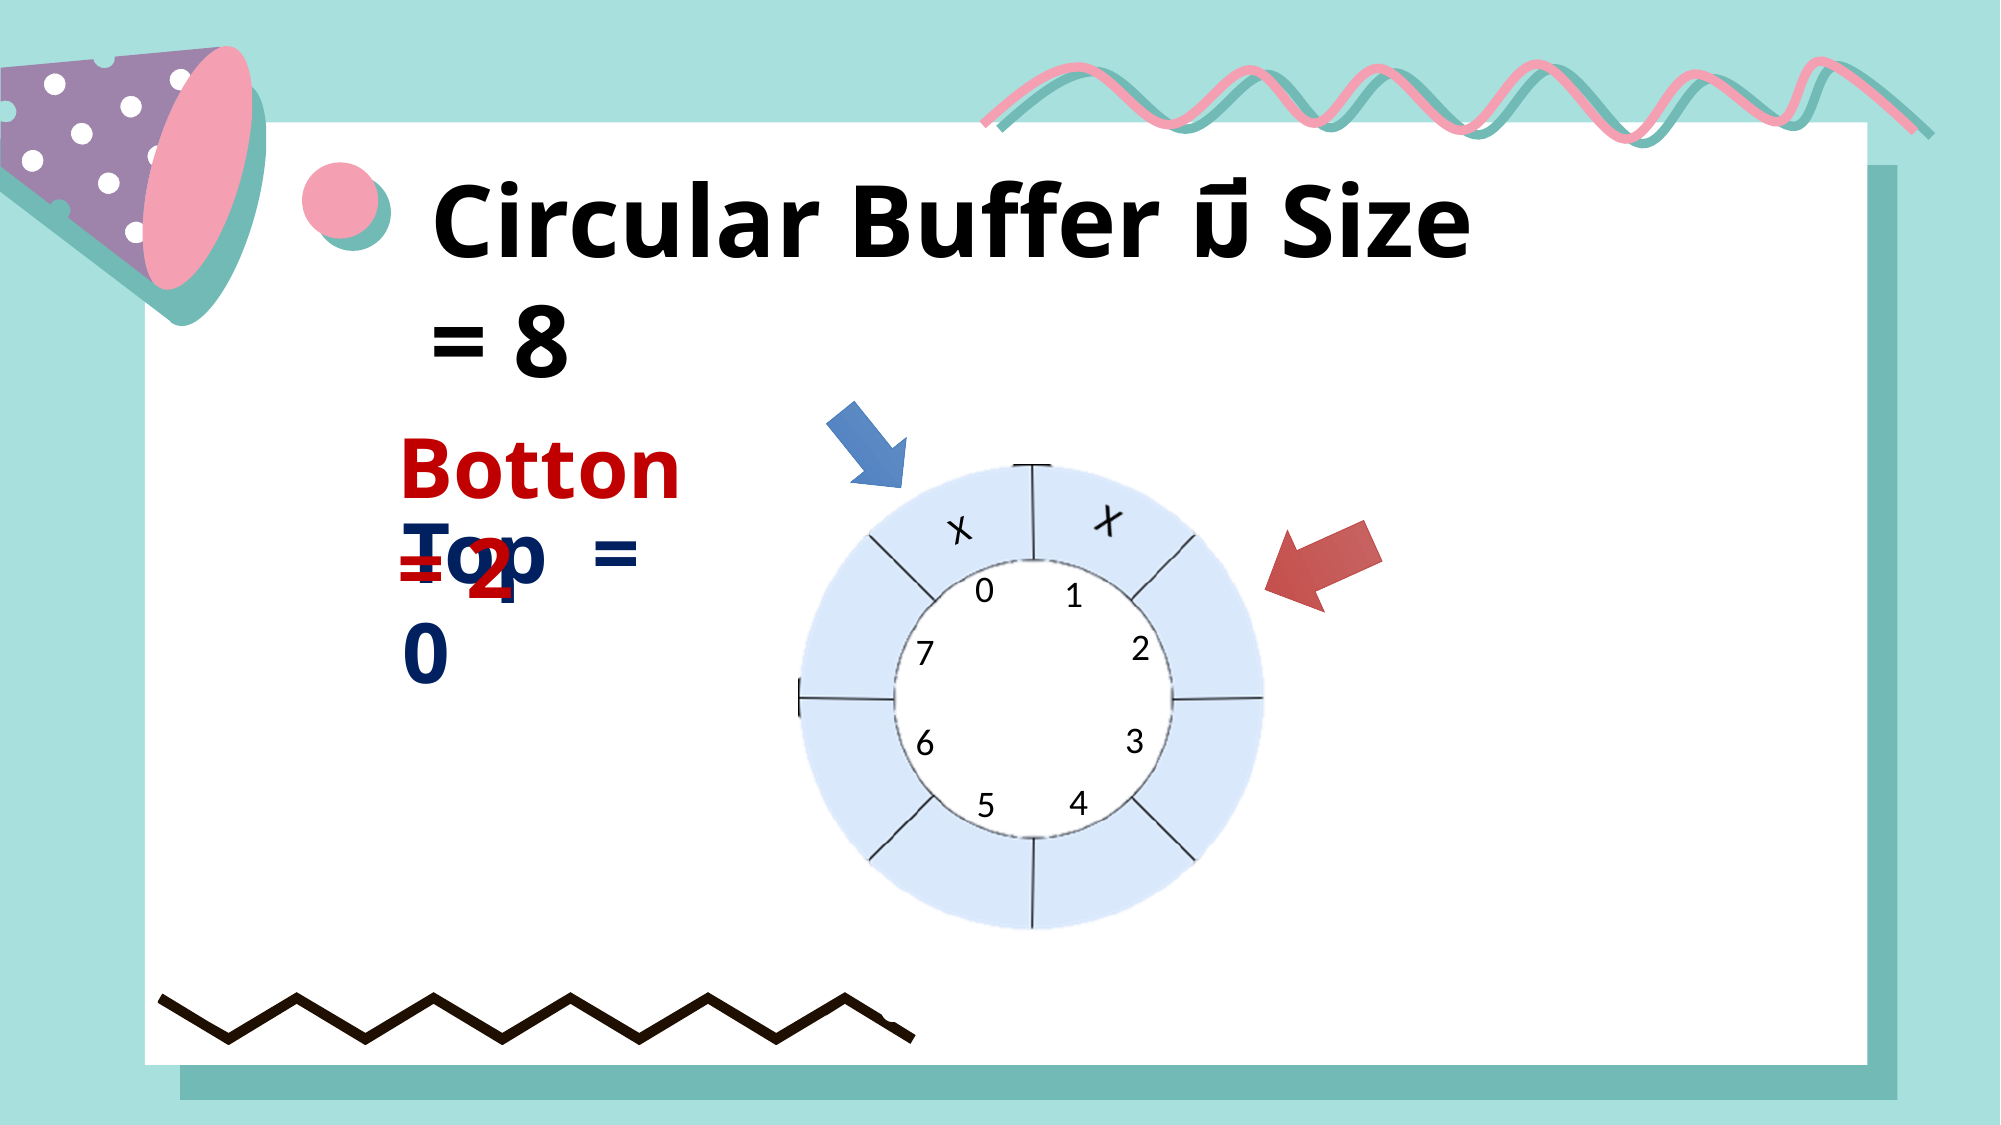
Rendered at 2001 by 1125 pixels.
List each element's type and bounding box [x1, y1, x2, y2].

picture [157, 991, 917, 1045]
text_box [982, 61, 1932, 144]
text_box [144, 122, 1898, 1100]
text_box [301, 162, 391, 251]
picture [798, 464, 1276, 939]
text_box [0, 46, 267, 327]
